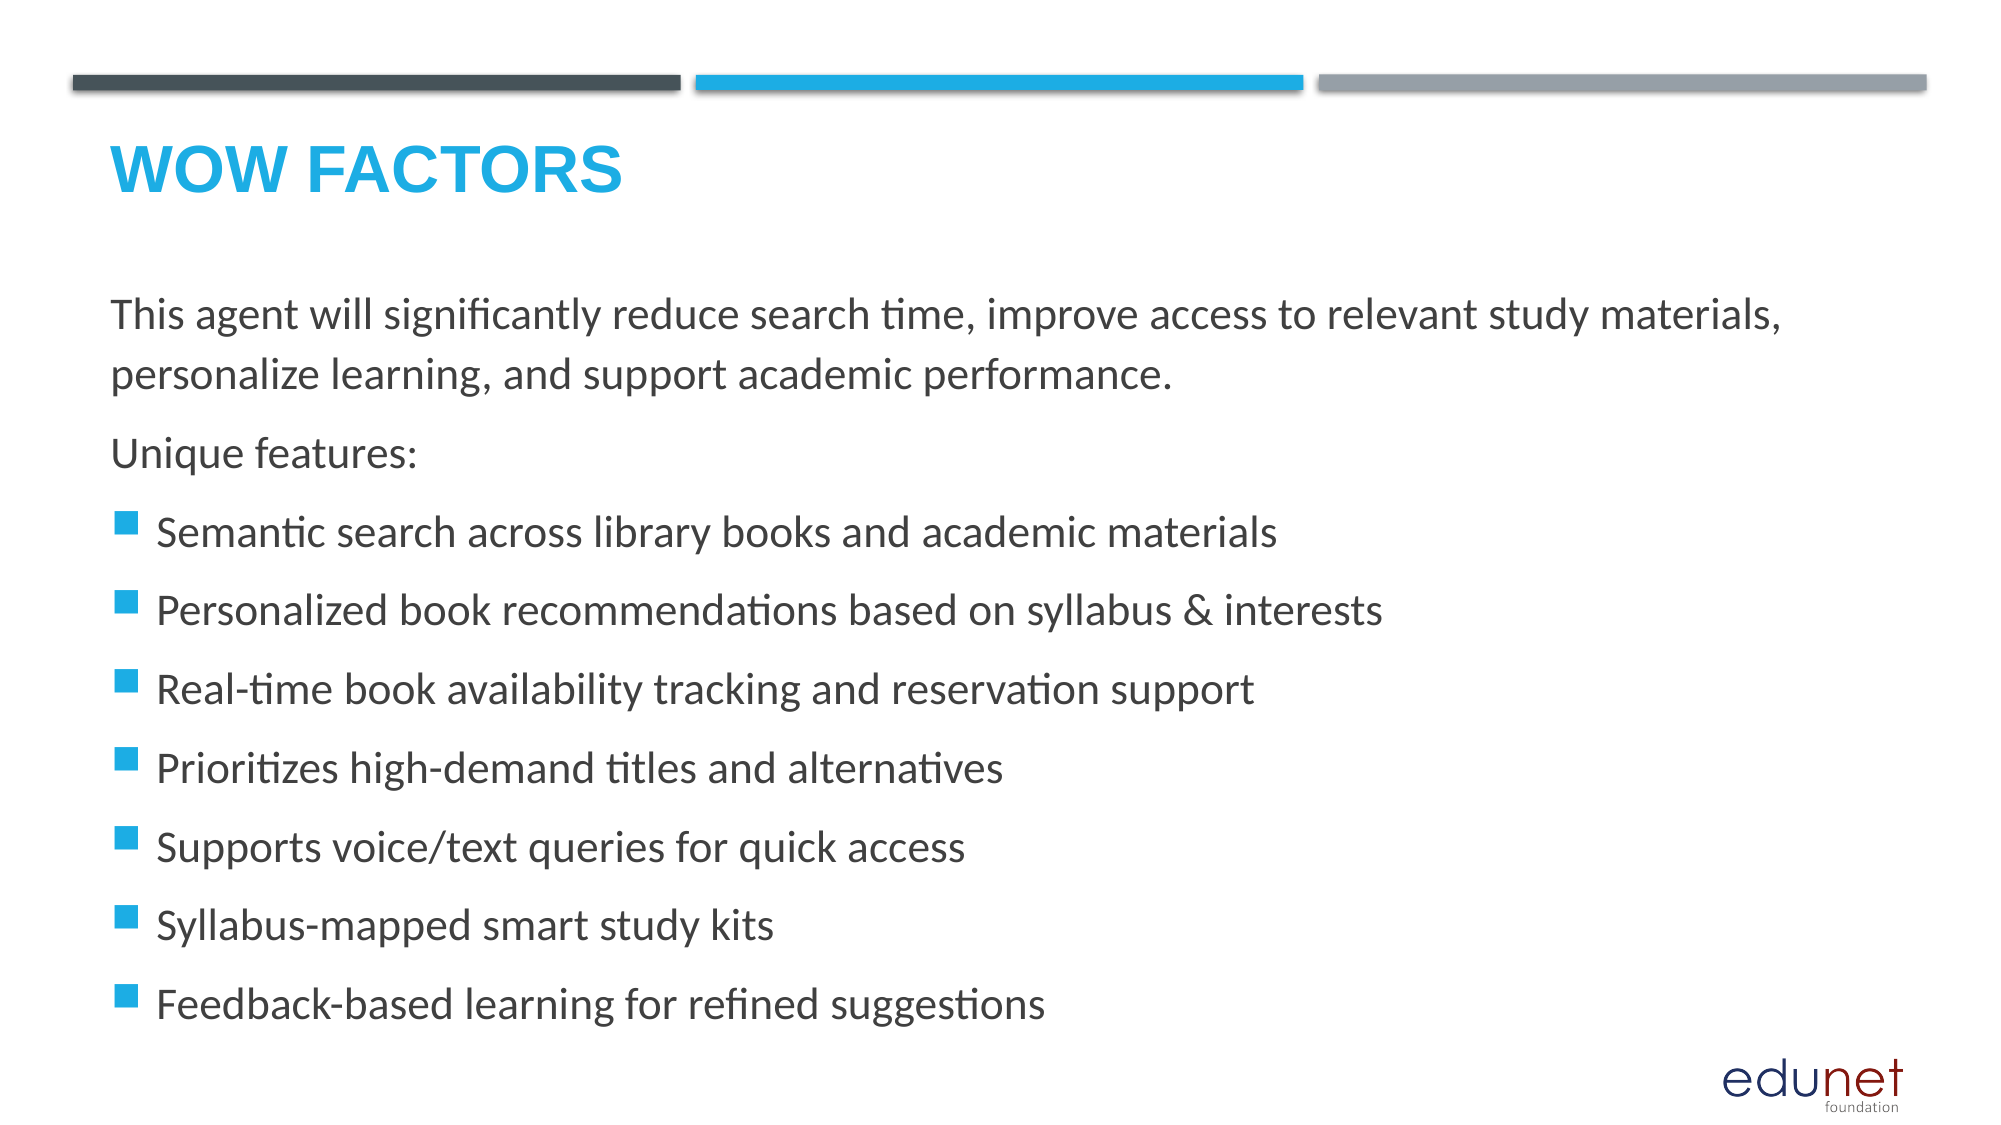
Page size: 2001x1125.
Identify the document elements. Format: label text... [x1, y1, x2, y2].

list This agent will significantly reduce search time, improve access to relevant study materials, personalize learning, and support academic performance. Unique features: Semantic search across library books and academic materials Personalized book recommendations based on syllabus & interests Real-time book availability tracking and reservation support Prioritizes high-demand titles and alternatives Supports voice/text queries for quick access Syllabus-mapped smart study kits Feedback-based learning for refined suggestions [95, 271, 1905, 1039]
picture [1719, 1056, 1905, 1116]
title Wow factors [95, 126, 1905, 214]
